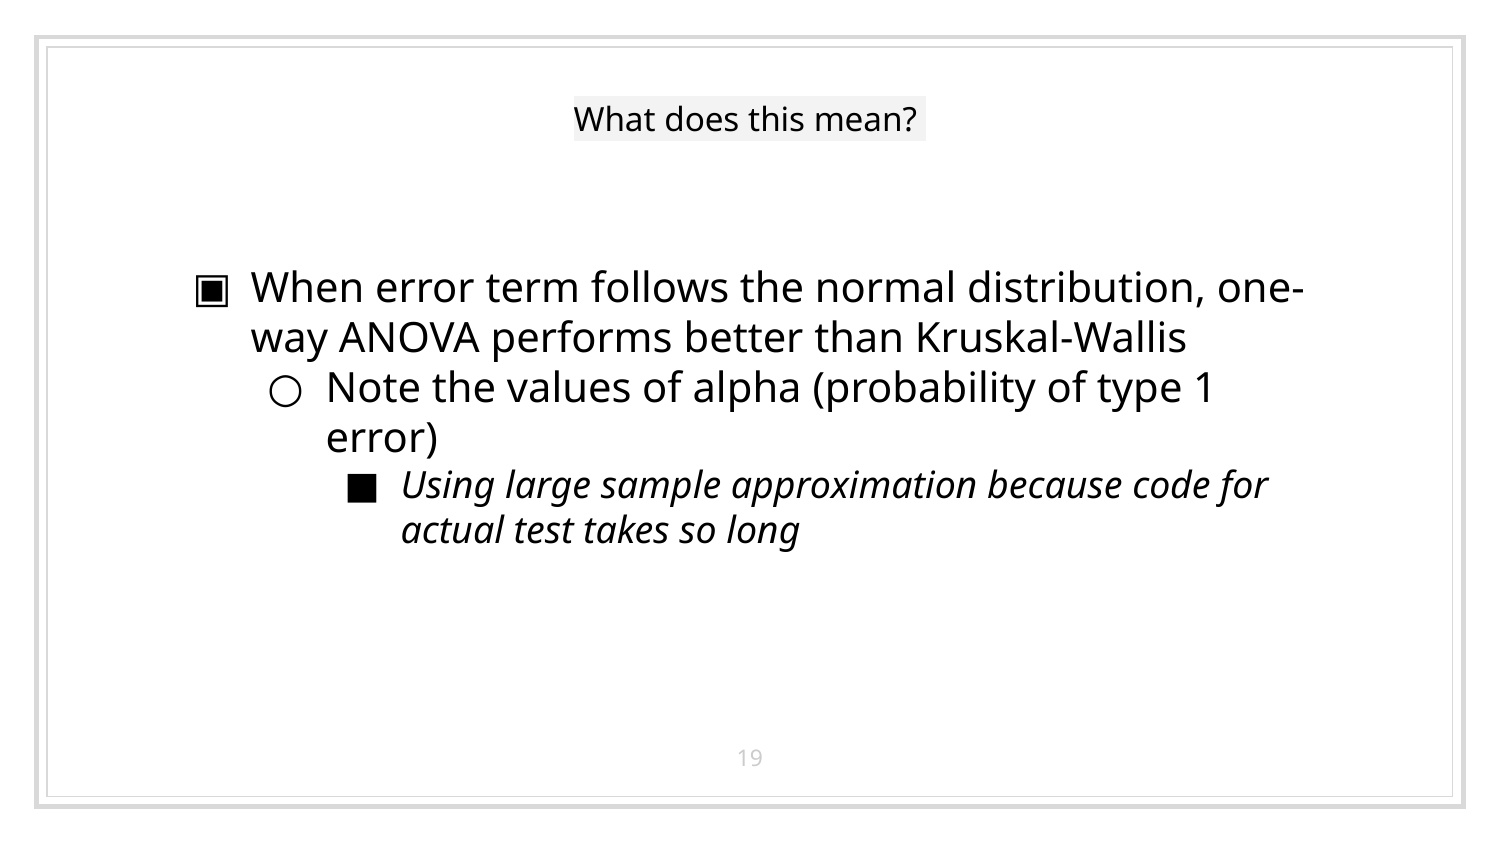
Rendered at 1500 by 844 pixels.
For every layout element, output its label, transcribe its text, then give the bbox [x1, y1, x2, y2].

list When error term follows the normal distribution, one-way ANOVA performs better than Kruskal-Wallis Note the values of alpha (probability of type 1 error) Using large sample approximation because code for actual test takes so long [160, 185, 1340, 690]
slide_number 19 [705, 725, 795, 790]
title What does this mean? [63, 55, 1437, 181]
